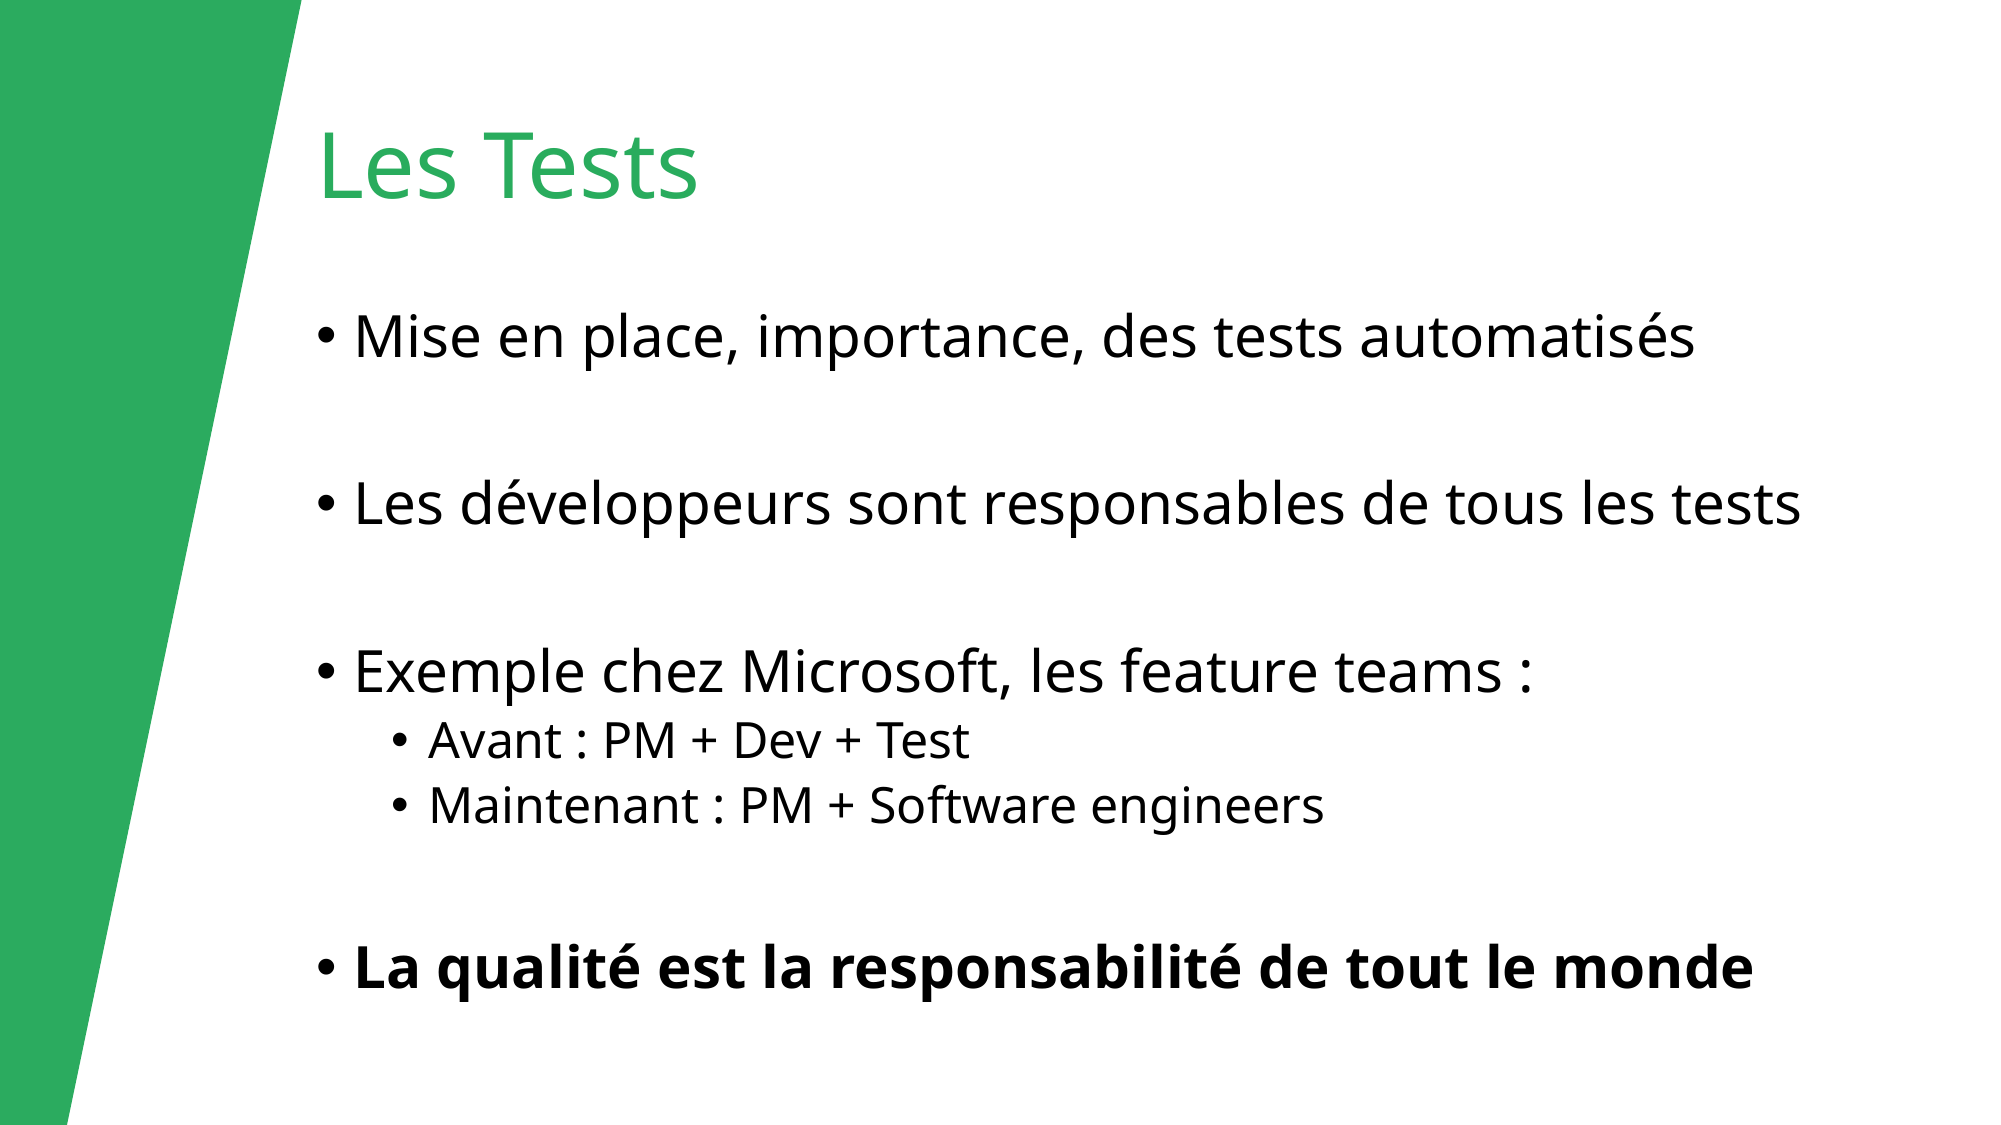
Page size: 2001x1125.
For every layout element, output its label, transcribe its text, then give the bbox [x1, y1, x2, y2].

title Les Tests [301, 59, 1863, 278]
list Mise en place, importance, des tests automatisés Les développeurs sont responsables de tous les tests Exemple chez Microsoft, les feature teams : Avant : PM + Dev + Test Maintenant : PM + Software engineers La qualité est la responsabilité de tout le monde [301, 299, 1863, 1014]
